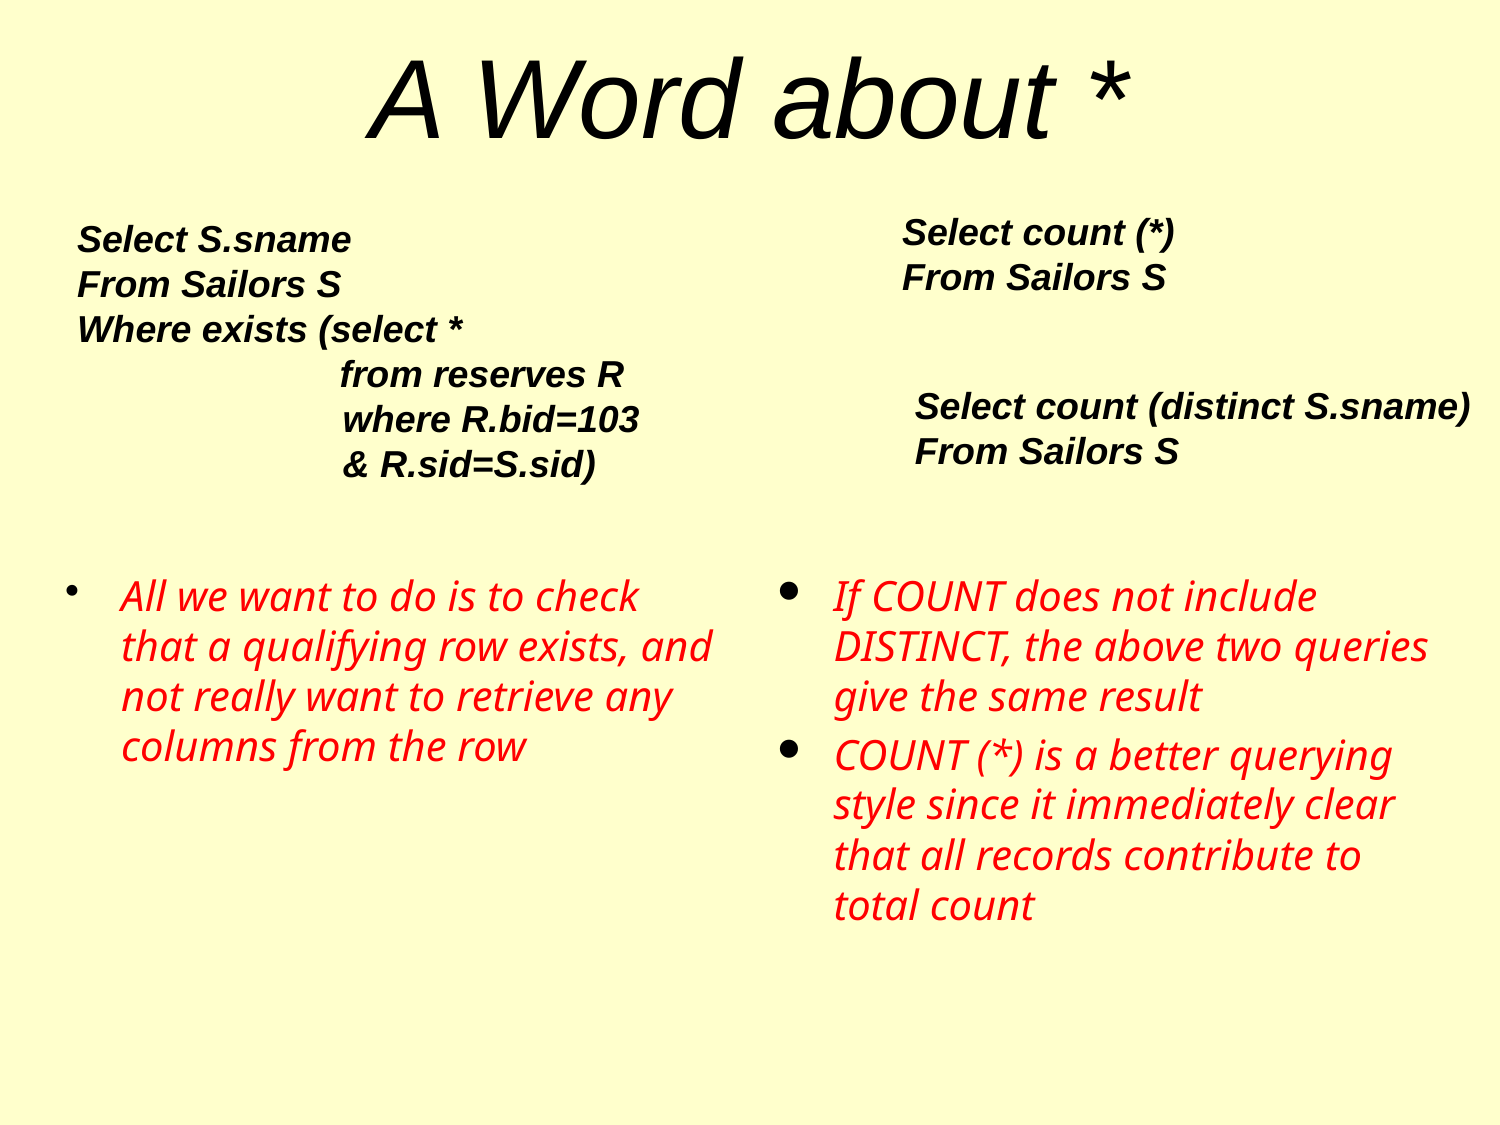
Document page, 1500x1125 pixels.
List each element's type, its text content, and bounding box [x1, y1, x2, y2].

title A Word about * [74, 0, 1426, 188]
list All we want to do is to check that a qualifying row exists, and not really want to retrieve any columns from the row [49, 562, 738, 944]
text_box Select count (distinct S.sname) From Sailors S [899, 375, 1500, 500]
text_box If COUNT does not include DISTINCT, the above two queries give the same result COUNT (*) is a better querying style since it immediately clear that all records contribute to total count [762, 562, 1450, 944]
text_box Select S.sname From Sailors S Where exists (select * from reserves R where R.bid=103 & R.sid=S.sid) [62, 187, 750, 513]
text_box Select count (*) From Sailors S [887, 200, 1263, 325]
